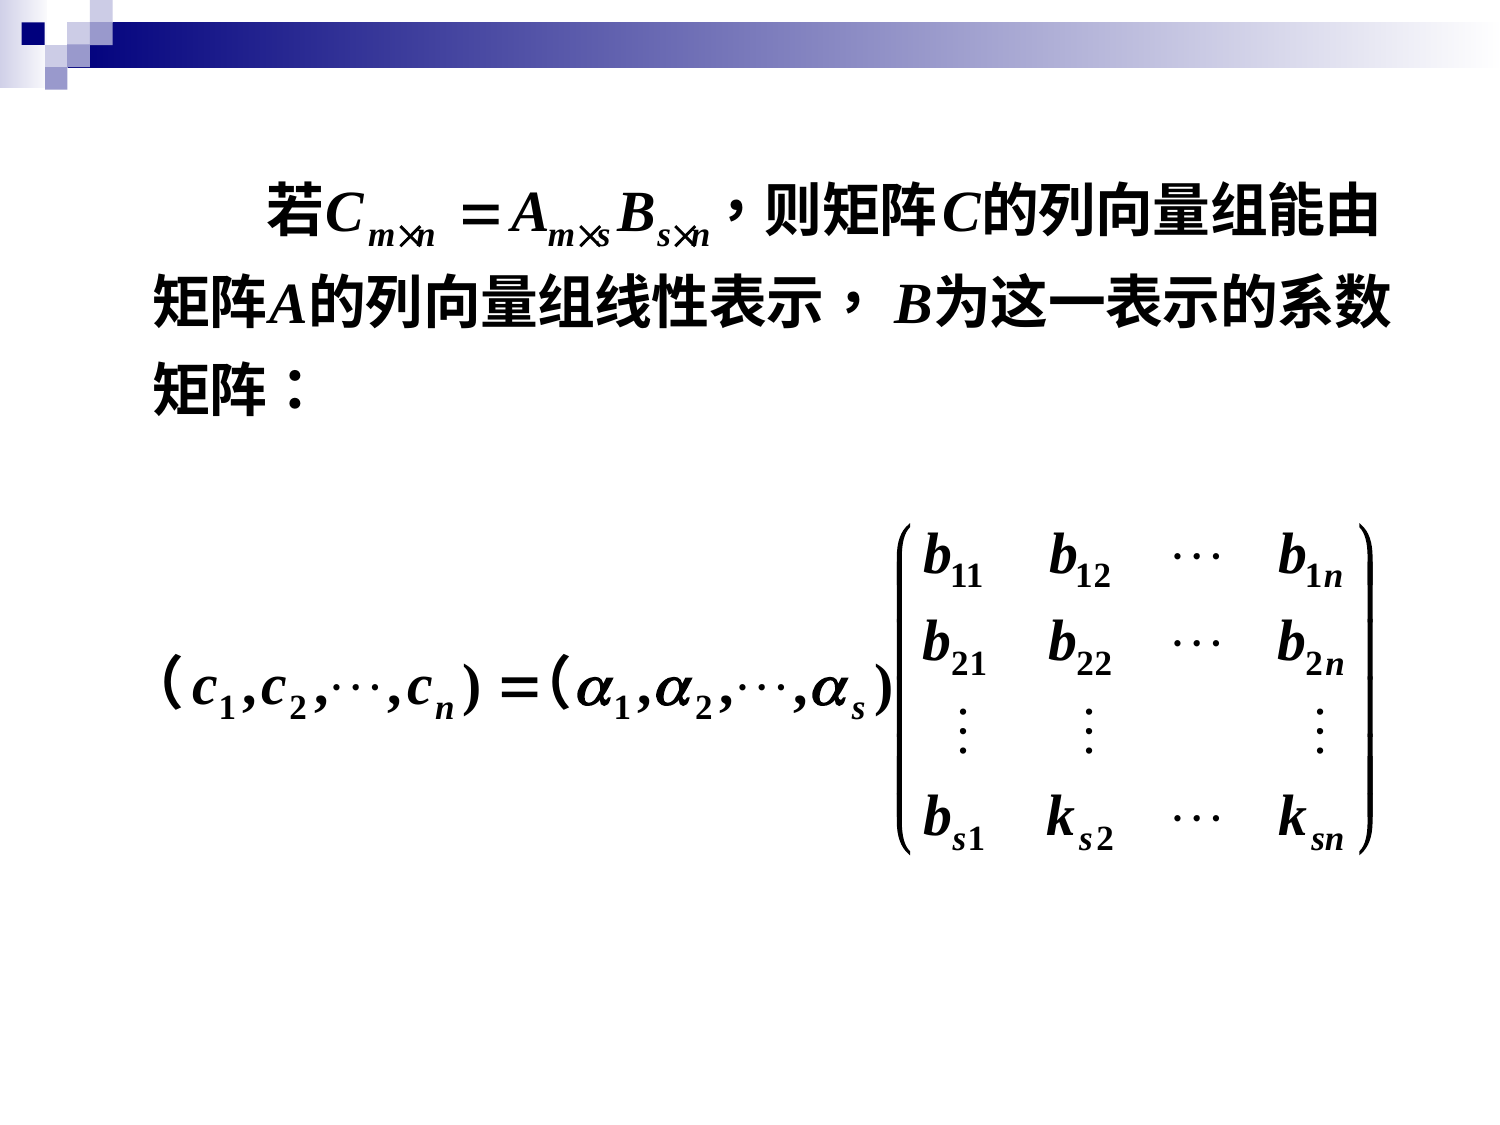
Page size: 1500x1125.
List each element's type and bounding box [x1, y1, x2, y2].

text_box [154, 521, 1385, 860]
text_box [149, 179, 1407, 424]
